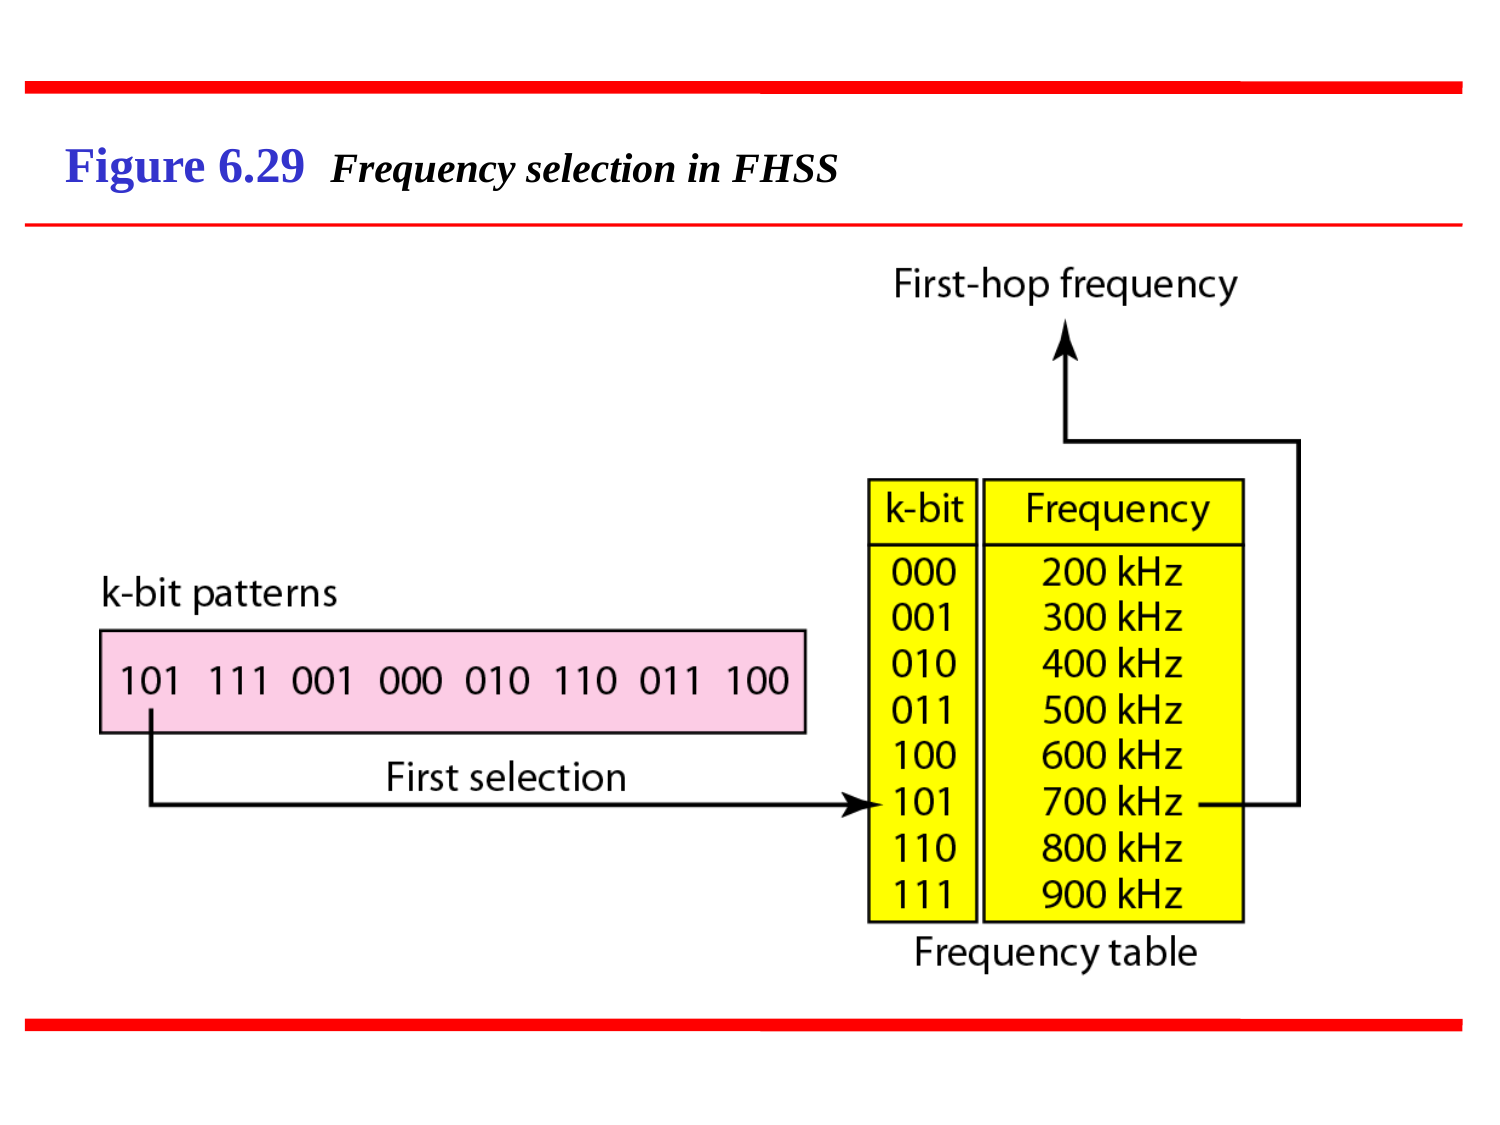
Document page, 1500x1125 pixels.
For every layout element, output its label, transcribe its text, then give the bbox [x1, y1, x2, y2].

picture [99, 262, 1302, 978]
text_box Figure 6.29 Frequency selection in FHSS [49, 124, 855, 200]
